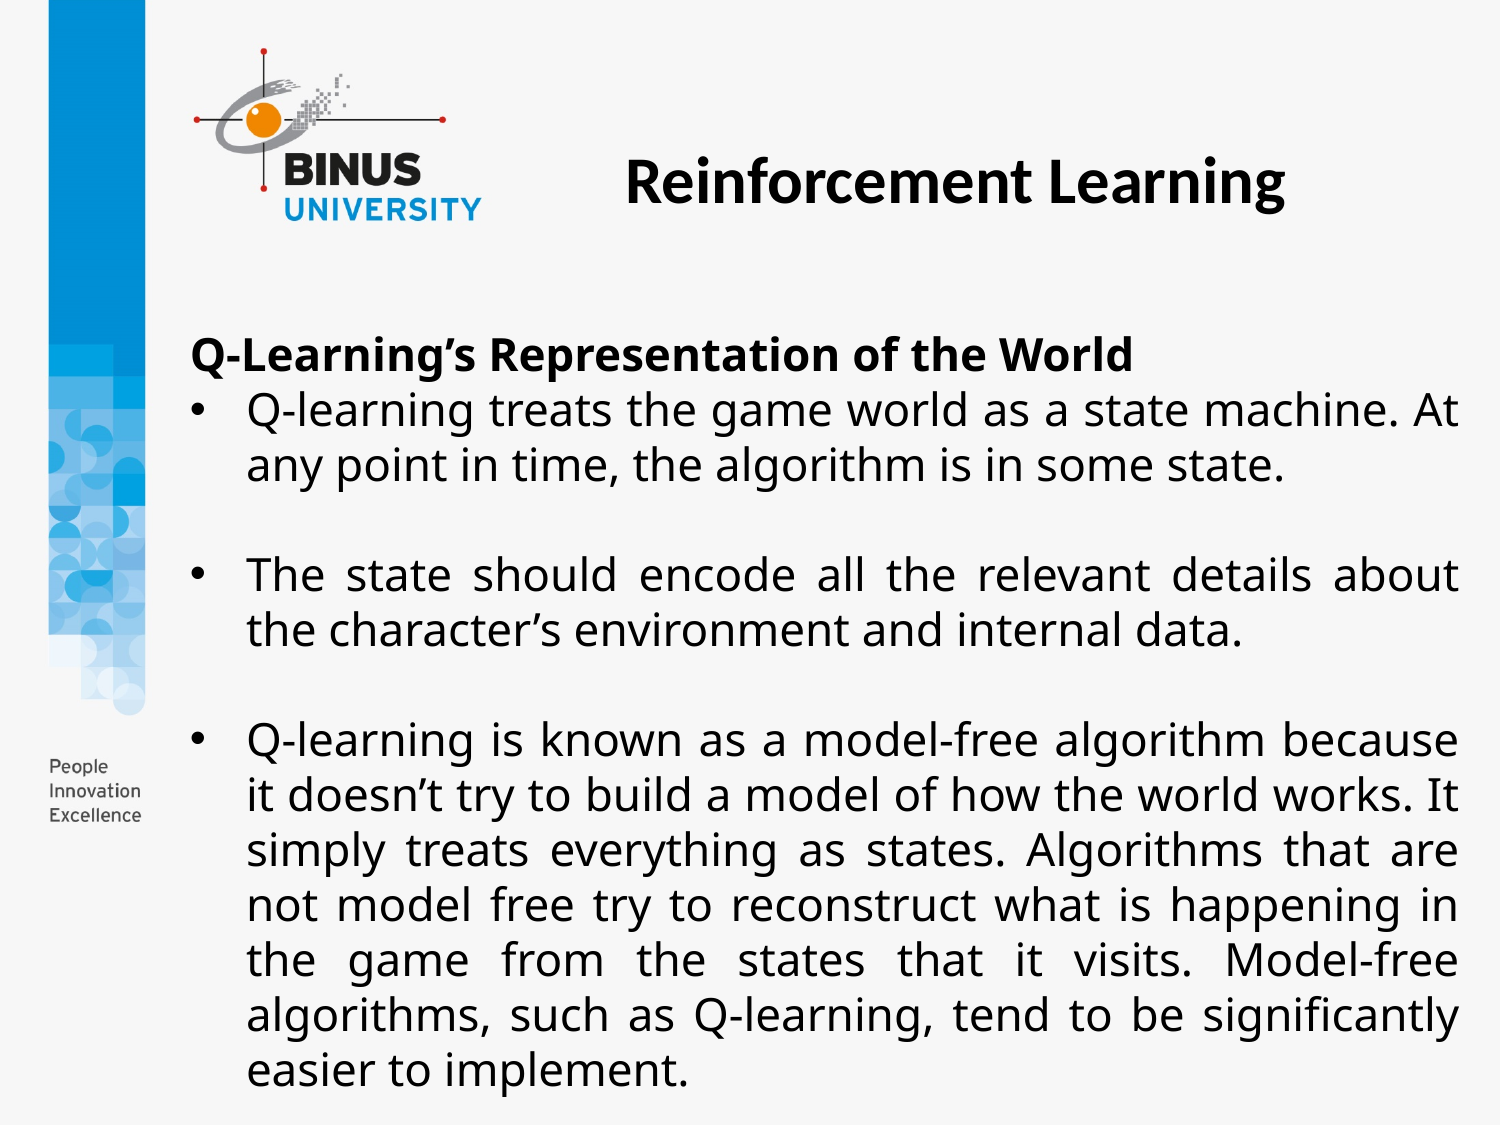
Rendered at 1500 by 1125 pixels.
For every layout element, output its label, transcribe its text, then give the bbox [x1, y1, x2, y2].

text_box Reinforcement Learning [437, 129, 1475, 224]
picture [0, 0, 1500, 845]
text_box Q-Learning’s Representation of the World Q-learning treats the game world as a state machine. At any point in time, the algorithm is in some state. The state should encode all the relevant details about the character’s environment and internal data. Q-learning is known as a model-free algorithm because it doesn’t try to build a model of how the world works. It simply treats everything as states. Algorithms that are not model free try to reconstruct what is happening in the game from the states that it visits. Model-free algorithms, such as Q-learning, tend to be significantly easier to implement. [174, 318, 1475, 1103]
